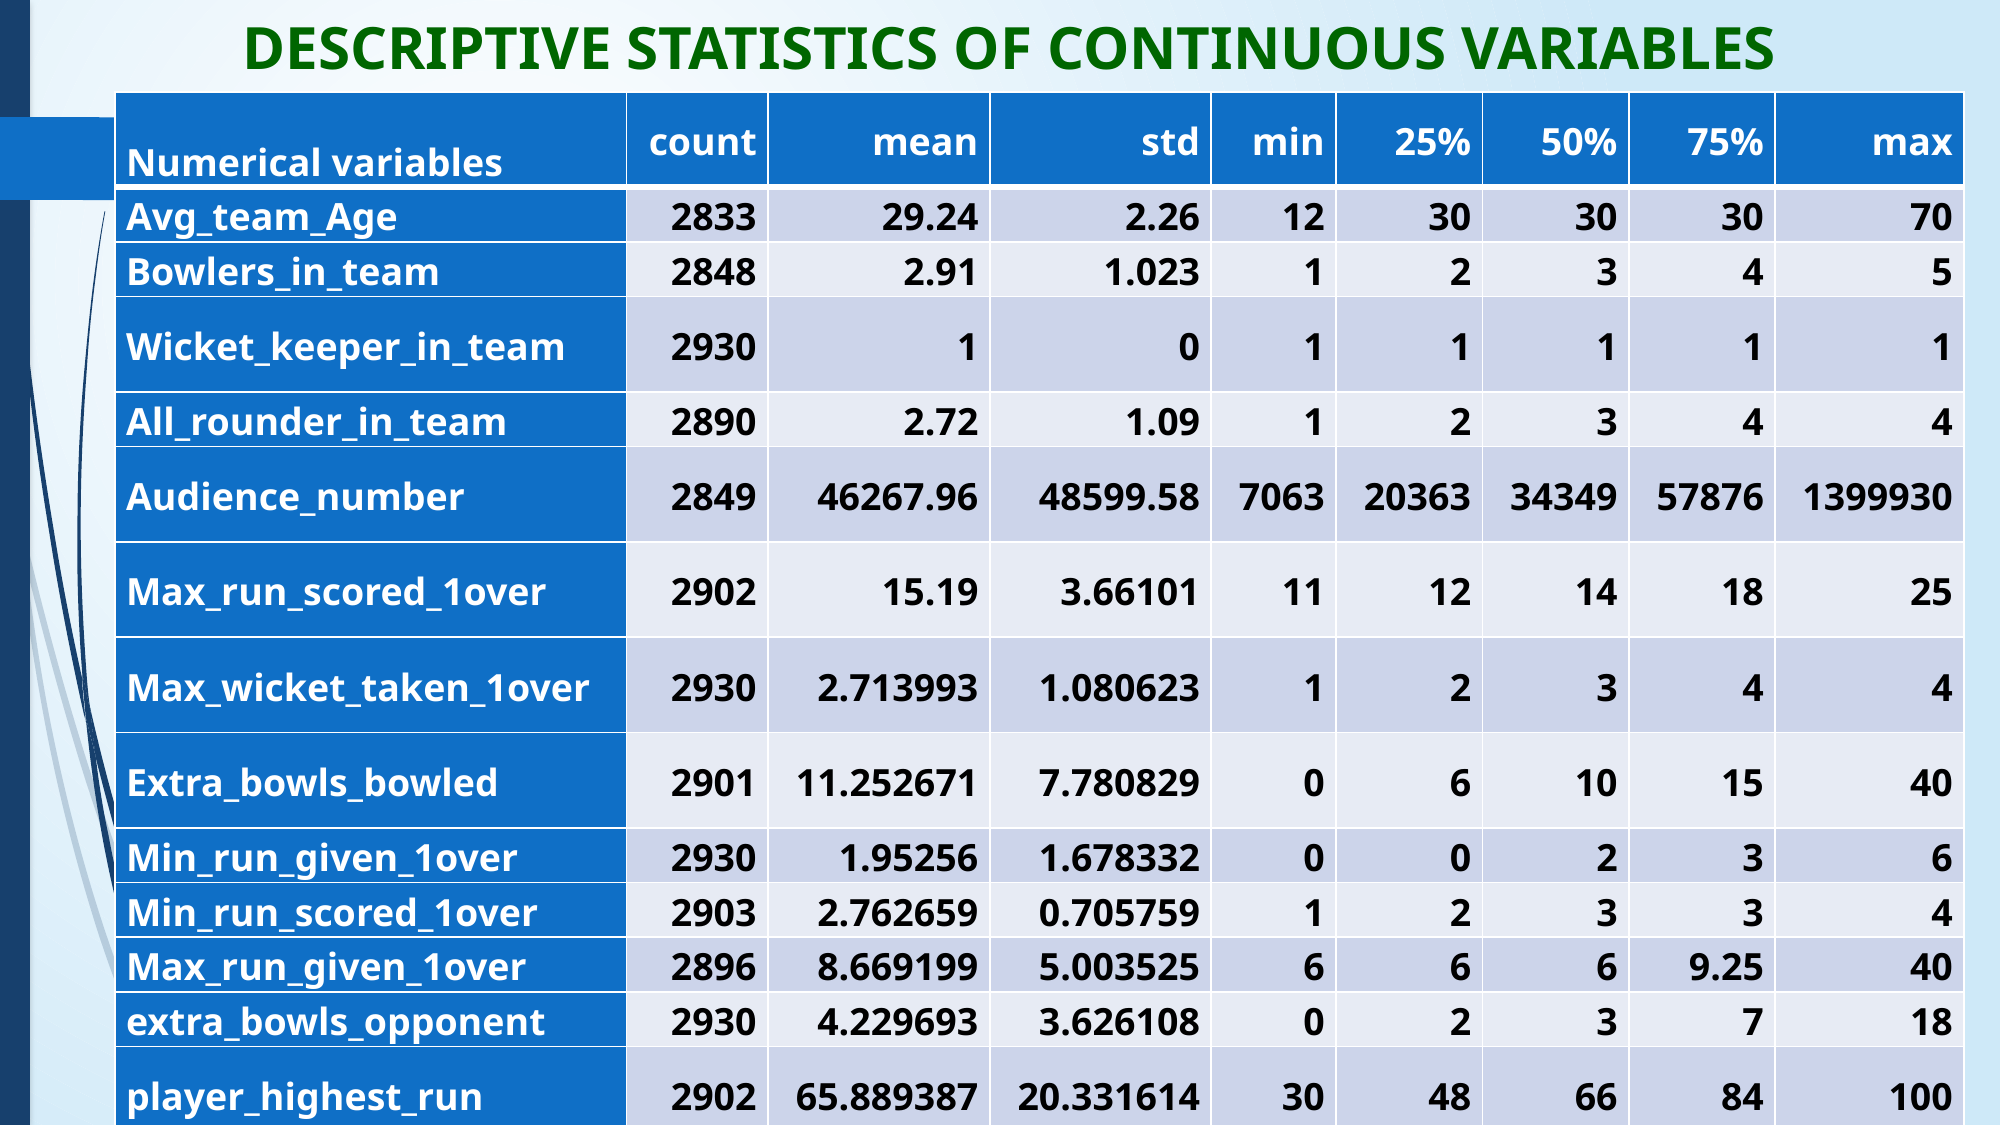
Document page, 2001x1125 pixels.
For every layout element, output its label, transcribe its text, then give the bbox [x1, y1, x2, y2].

table_cell 2 [1337, 638, 1482, 732]
table_cell 6 [1212, 938, 1335, 991]
table_cell Wicket_keeper_in_team [116, 297, 626, 391]
table_cell Max_wicket_taken_1over [116, 638, 626, 732]
table_cell 4 [1630, 638, 1774, 732]
table_cell 3 [1630, 829, 1774, 882]
table_cell 1.09 [991, 393, 1210, 446]
table_cell 100 [1776, 1047, 1963, 1125]
table_header count [627, 93, 767, 184]
table_cell 1 [1630, 297, 1774, 391]
table_cell All_rounder_in_team [116, 393, 626, 446]
table_cell 3 [1483, 243, 1628, 296]
table_cell 4 [1776, 638, 1963, 732]
table_cell 70 [1776, 190, 1963, 241]
table_cell 5 [1776, 243, 1963, 296]
table_cell 3 [1630, 883, 1774, 936]
table_cell 46267.96 [769, 447, 989, 541]
table_cell 6 [1337, 938, 1482, 991]
table_cell Audience_number [116, 447, 626, 541]
table_cell 3 [1483, 883, 1628, 936]
table_cell 2.713993 [769, 638, 989, 732]
table_cell 2 [1337, 393, 1482, 446]
table_cell 2930 [627, 829, 767, 882]
table_cell 2896 [627, 938, 767, 991]
table_cell 1.95256 [769, 829, 989, 882]
table_cell 5.003525 [991, 938, 1210, 991]
table_header max [1776, 93, 1963, 184]
table_cell 1 [1212, 638, 1335, 732]
table_header std [991, 93, 1210, 184]
table_cell 2849 [627, 447, 767, 541]
table_cell 2930 [627, 993, 767, 1046]
table_cell 2 [1337, 883, 1482, 936]
table_cell 0 [1212, 829, 1335, 882]
table_cell 15 [1630, 733, 1774, 827]
table_cell 2902 [627, 543, 767, 636]
table_cell Bowlers_in_team [116, 243, 626, 296]
table_cell 1 [1483, 297, 1628, 391]
table_cell 30 [1483, 190, 1628, 241]
table_header 25% [1337, 93, 1482, 184]
table_cell 2.762659 [769, 883, 989, 936]
table_cell 7.780829 [991, 733, 1210, 827]
table_cell 2.72 [769, 393, 989, 446]
table_cell Max_run_scored_1over [116, 543, 626, 636]
table_cell 40 [1776, 733, 1963, 827]
table_cell 7 [1630, 993, 1774, 1046]
table_cell 20363 [1337, 447, 1482, 541]
table_cell 1 [769, 297, 989, 391]
table_cell 4 [1630, 243, 1774, 296]
table_cell 1 [1212, 393, 1335, 446]
table_header min [1212, 93, 1335, 184]
table_cell 25 [1776, 543, 1963, 636]
table_cell 15.19 [769, 543, 989, 636]
table_cell 40 [1776, 938, 1963, 991]
table_cell 2930 [627, 297, 767, 391]
table_cell 0 [991, 297, 1210, 391]
table_cell 4 [1776, 883, 1963, 936]
table_cell 1.023 [991, 243, 1210, 296]
table_cell 30 [1212, 1047, 1335, 1125]
table_cell 65.889387 [769, 1047, 989, 1125]
table_cell 7063 [1212, 447, 1335, 541]
table_cell 4 [1776, 393, 1963, 446]
table_cell 57876 [1630, 447, 1774, 541]
table_cell 30 [1630, 190, 1774, 241]
table_cell 1 [1212, 883, 1335, 936]
table_cell 2848 [627, 243, 767, 296]
table_cell 10 [1483, 733, 1628, 827]
table_cell 48 [1337, 1047, 1482, 1125]
table_cell 3.66101 [991, 543, 1210, 636]
text_box DESCRIPTIVE STATISTICS OF CONTINUOUS VARIABLES [99, 3, 1920, 92]
table_cell 2890 [627, 393, 767, 446]
table_header mean [769, 93, 989, 184]
table_cell 1 [1337, 297, 1482, 391]
table_cell 2902 [627, 1047, 767, 1125]
table_cell 2 [1337, 243, 1482, 296]
table_cell 2 [1337, 993, 1482, 1046]
table_header 75% [1630, 93, 1774, 184]
table_cell 0 [1212, 733, 1335, 827]
table_cell 3 [1483, 393, 1628, 446]
table_cell 1.080623 [991, 638, 1210, 732]
table_cell 8.669199 [769, 938, 989, 991]
table_cell 20.331614 [991, 1047, 1210, 1125]
table_cell 0 [1212, 993, 1335, 1046]
table_cell 1.678332 [991, 829, 1210, 882]
table_cell 30 [1337, 190, 1482, 241]
table_cell Max_run_given_1over [116, 938, 626, 991]
table_cell 2901 [627, 733, 767, 827]
table_cell 2 [1483, 829, 1628, 882]
table_cell 3 [1483, 993, 1628, 1046]
table_cell 3 [1483, 638, 1628, 732]
table_cell 6 [1483, 938, 1628, 991]
table_cell 18 [1776, 993, 1963, 1046]
table_cell 2.91 [769, 243, 989, 296]
table_cell 29.24 [769, 190, 989, 241]
table_cell player_highest_run [116, 1047, 626, 1125]
table_cell 12 [1337, 543, 1482, 636]
table_cell Extra_bowls_bowled [116, 733, 626, 827]
table_cell 9.25 [1630, 938, 1774, 991]
table_cell 84 [1630, 1047, 1774, 1125]
table_cell 6 [1776, 829, 1963, 882]
table_cell 11 [1212, 543, 1335, 636]
table_cell 34349 [1483, 447, 1628, 541]
table_cell 2903 [627, 883, 767, 936]
table_header Numerical variables [116, 93, 626, 184]
table_cell 2833 [627, 190, 767, 241]
table_cell 3.626108 [991, 993, 1210, 1046]
table_cell 11.252671 [769, 733, 989, 827]
table_cell extra_bowls_opponent [116, 993, 626, 1046]
table_cell 14 [1483, 543, 1628, 636]
table_cell 1 [1212, 243, 1335, 296]
table_cell 0 [1337, 829, 1482, 882]
table_cell Avg_team_Age [116, 190, 626, 241]
table_cell Min_run_given_1over [116, 829, 626, 882]
table_cell 66 [1483, 1047, 1628, 1125]
table_cell 4.229693 [769, 993, 989, 1046]
table_cell 0.705759 [991, 883, 1210, 936]
table_cell 48599.58 [991, 447, 1210, 541]
table_cell 1399930 [1776, 447, 1963, 541]
table_cell 2.26 [991, 190, 1210, 241]
table_cell 4 [1630, 393, 1774, 446]
table_cell 18 [1630, 543, 1774, 636]
table_cell 2930 [627, 638, 767, 732]
table_cell Min_run_scored_1over [116, 883, 626, 936]
table_cell 1 [1212, 297, 1335, 391]
table_cell 1 [1776, 297, 1963, 391]
table_cell 6 [1337, 733, 1482, 827]
slide_number 5 [87, 129, 216, 190]
table_header 50% [1483, 93, 1628, 184]
table_cell 12 [1212, 190, 1335, 241]
